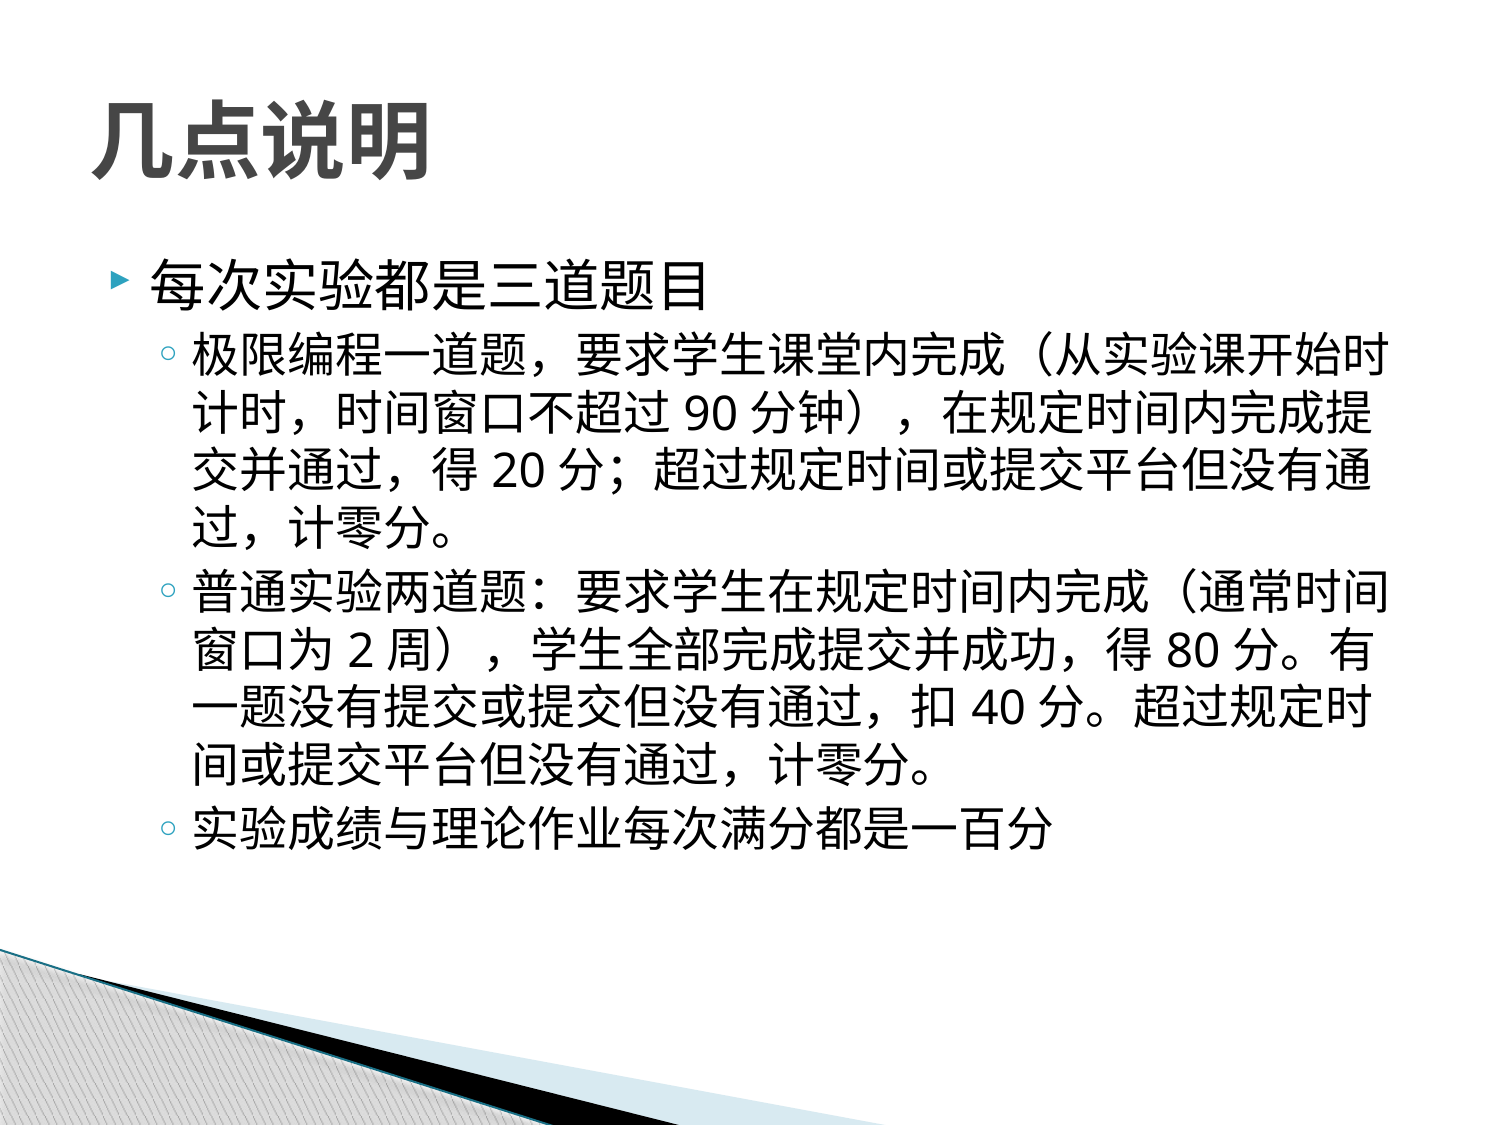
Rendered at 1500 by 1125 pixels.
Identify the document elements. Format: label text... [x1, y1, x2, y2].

title 几点说明 [75, 45, 1425, 233]
list 每次实验都是三道题目 极限编程一道题，要求学生课堂内完成（从实验课开始时计时，时间窗口不超过90分钟），在规定时间内完成提交并通过，得20分；超过规定时间或提交平台但没有通过，计零分。 普通实验两道题：要求学生在规定时间内完成（通常时间窗口为2周），学生全部完成提交并成功，得80分。有一题没有提交或提交但没有通过，扣40分。超过规定时间或提交平台但没有通过，计零分。 实验成绩与理论作业每次满分都是一百分 [75, 243, 1425, 986]
